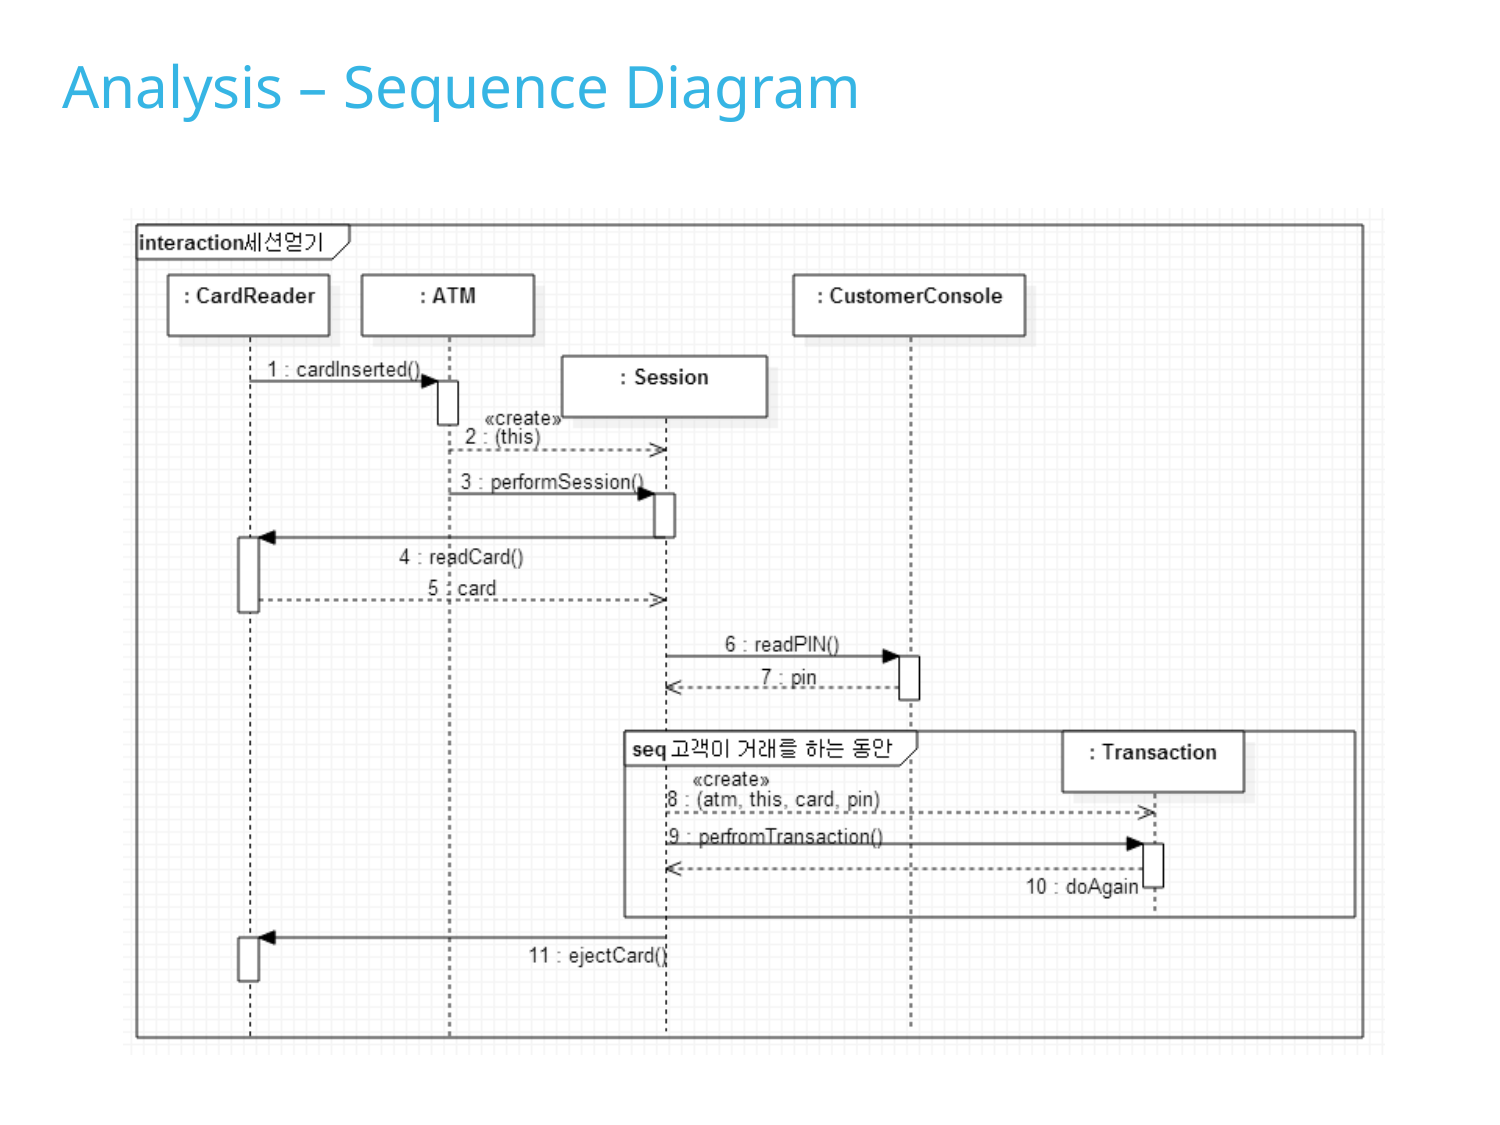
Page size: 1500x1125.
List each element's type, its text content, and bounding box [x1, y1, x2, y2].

picture [123, 207, 1386, 1056]
text_box Analysis – Sequence Diagram [47, 43, 876, 128]
